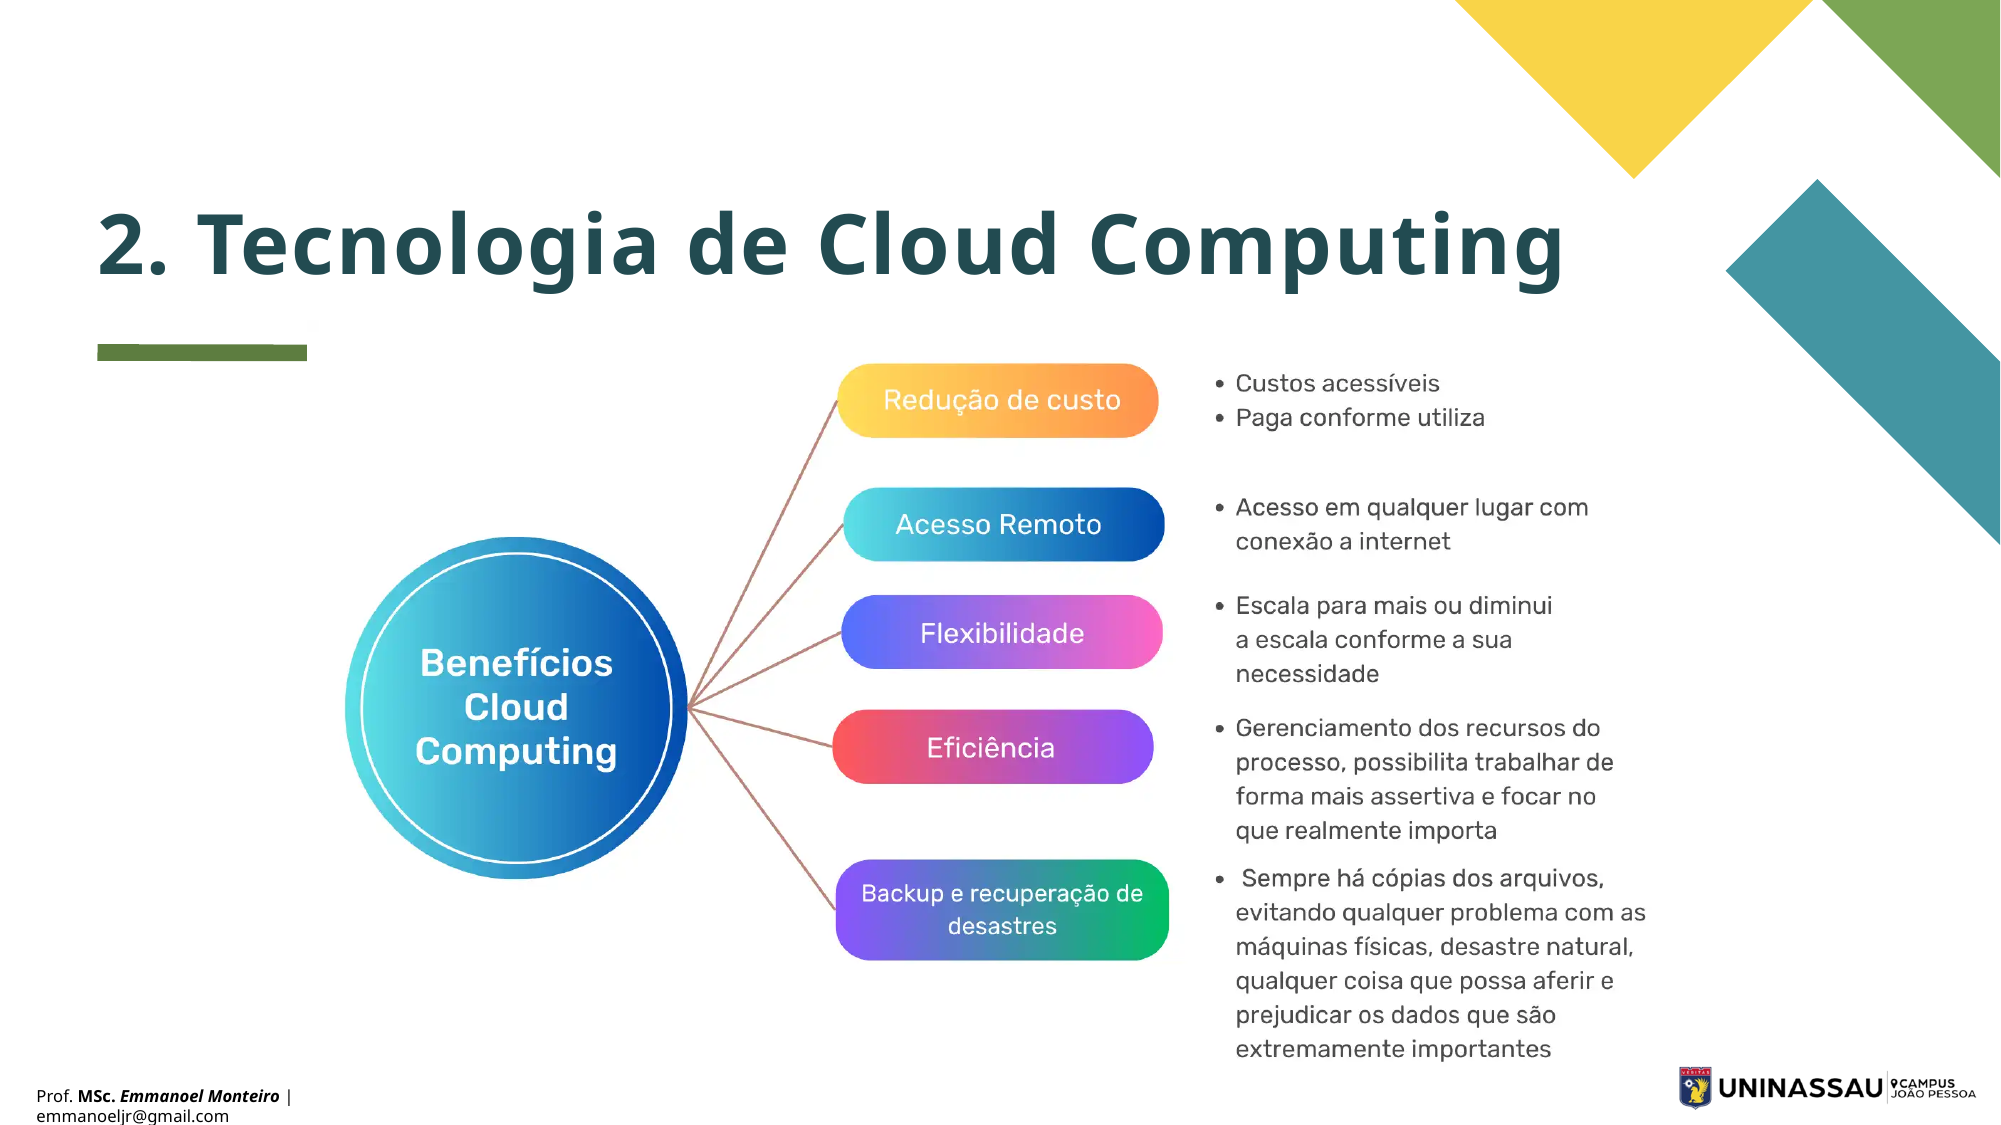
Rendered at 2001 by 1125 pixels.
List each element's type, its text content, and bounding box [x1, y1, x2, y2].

title 2. Tecnologia de Cloud Computing [97, 32, 1898, 291]
text_box Prof. MSc. Emmanoel Monteiro | emmanoeljr@gmail.com [21, 1078, 457, 1125]
picture [307, 320, 1979, 1114]
